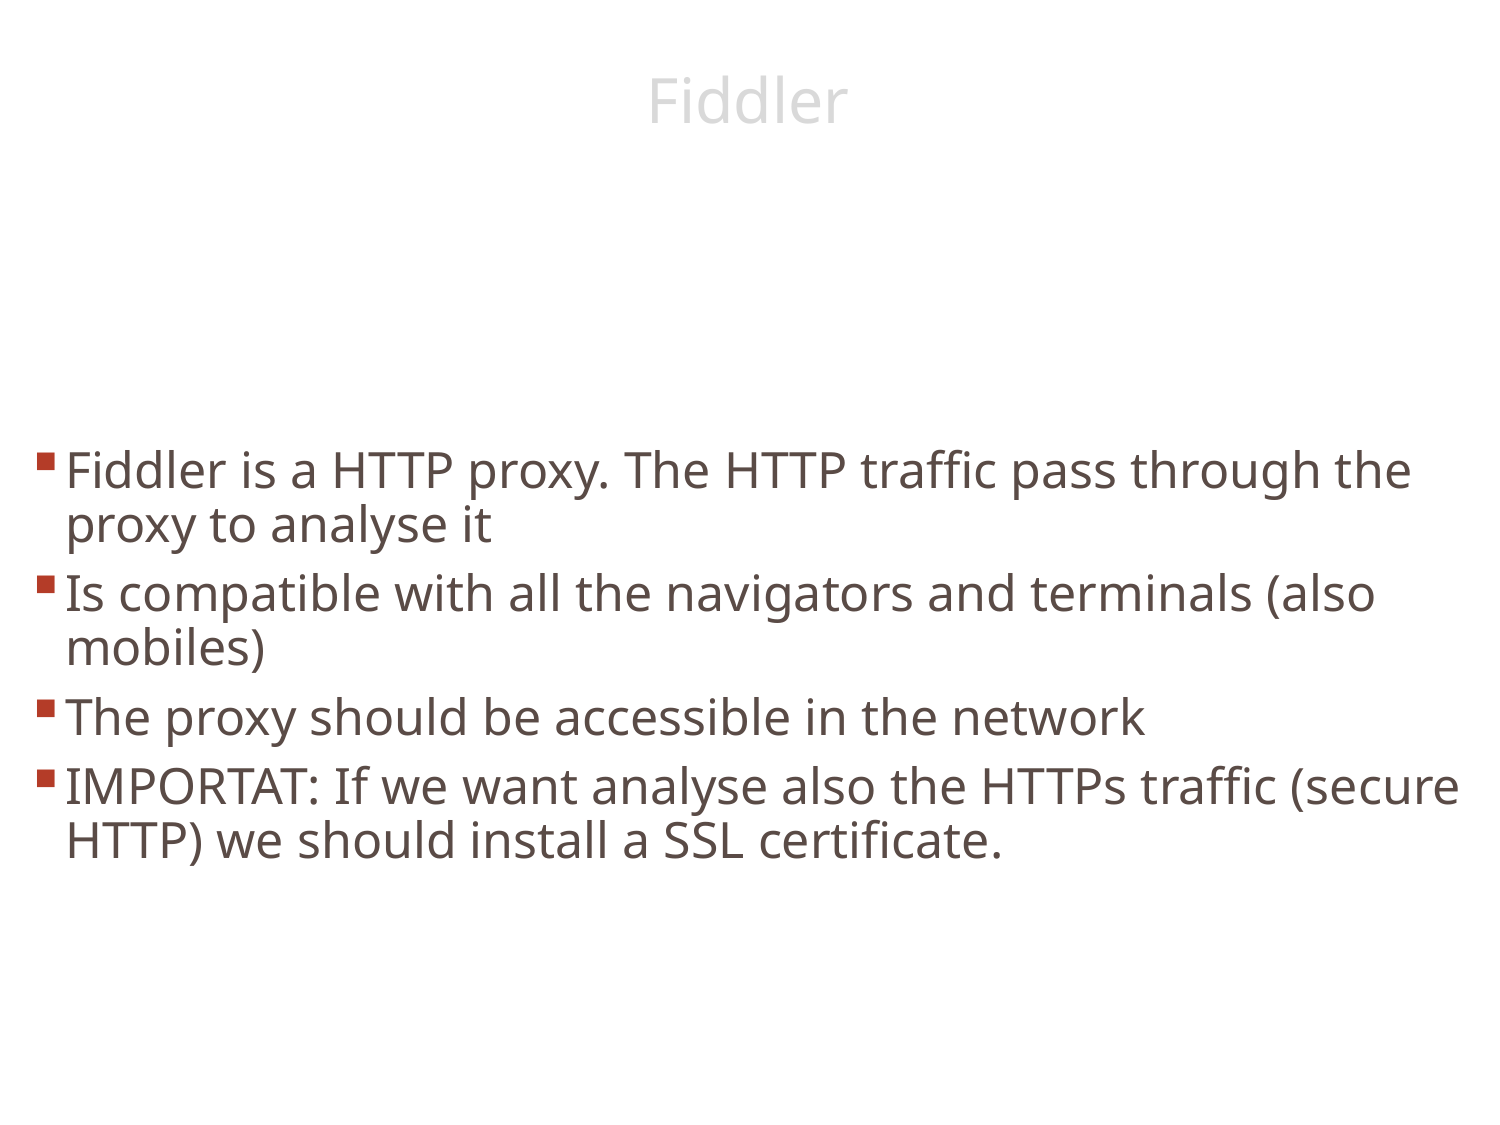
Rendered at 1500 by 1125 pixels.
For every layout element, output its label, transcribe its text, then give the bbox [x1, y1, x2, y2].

title Fiddler [17, 0, 1479, 207]
list Fiddler is a HTTP proxy. The HTTP traffic pass through the proxy to analyse it Is compatible with all the navigators and terminals (also mobiles) The proxy should be accessible in the network IMPORTAT: If we want analyse also the HTTPs traffic (secure HTTP) we should install a SSL certificate. [17, 229, 1479, 1086]
